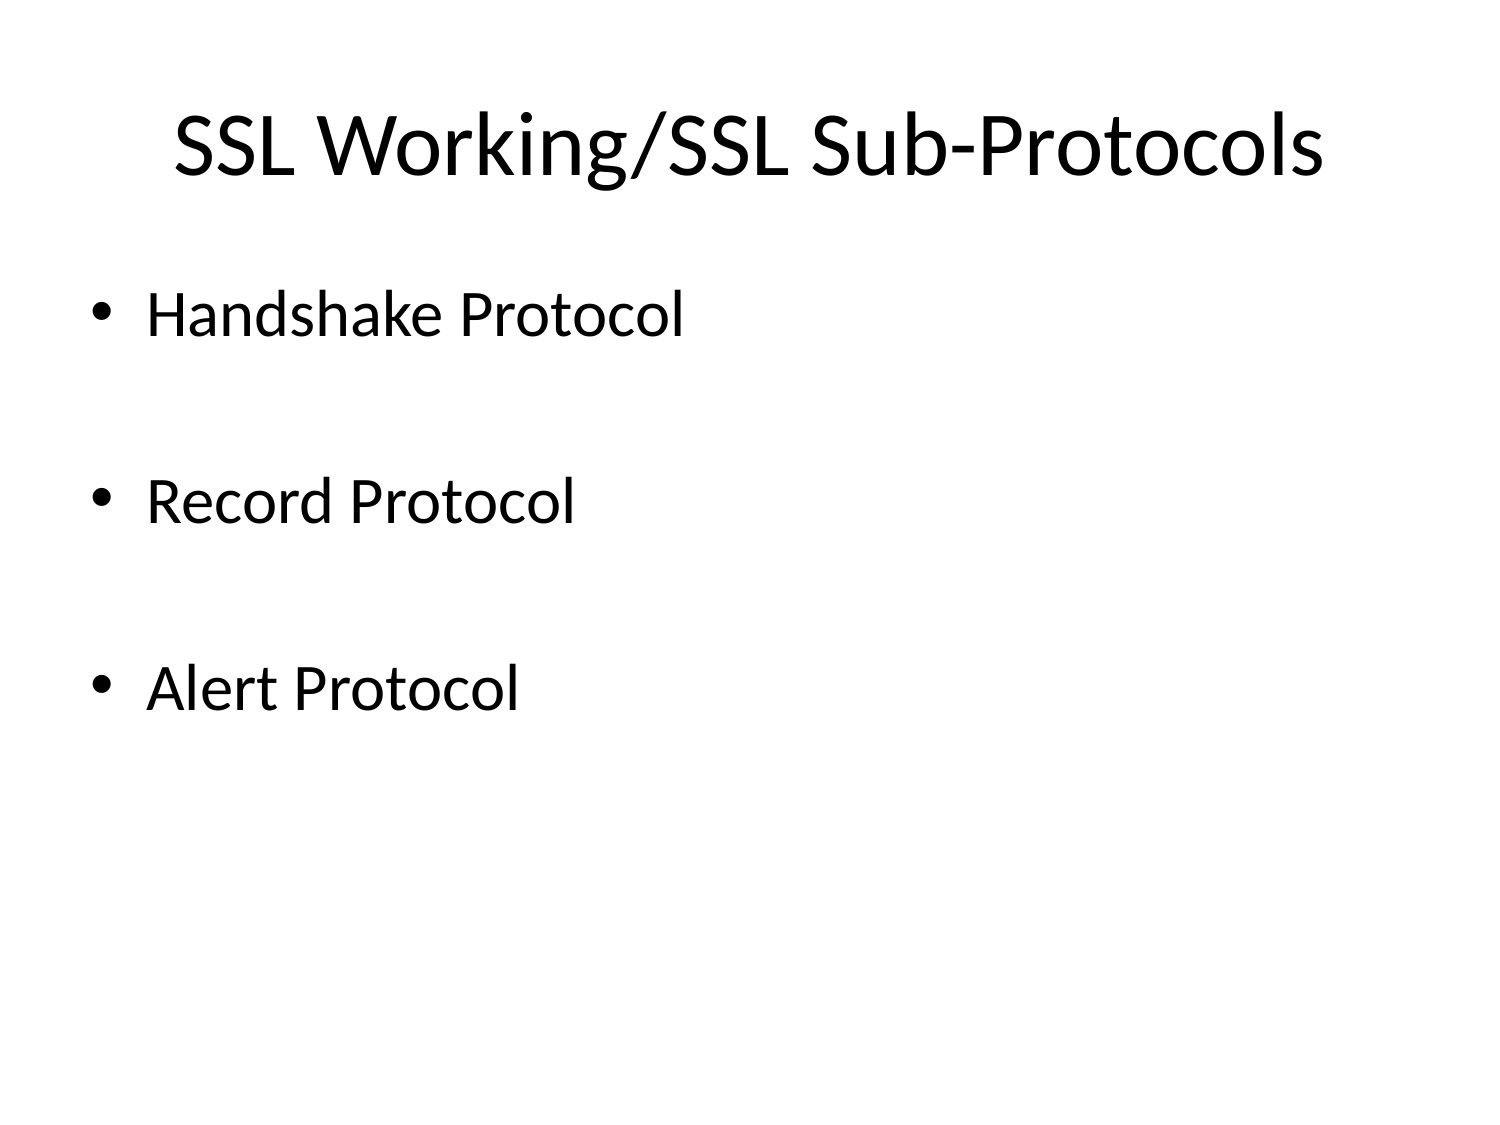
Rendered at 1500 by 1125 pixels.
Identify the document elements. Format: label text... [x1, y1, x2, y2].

title SSL Working/SSL Sub-Protocols [75, 45, 1425, 233]
list Handshake Protocol Record Protocol Alert Protocol [75, 262, 1425, 1005]
